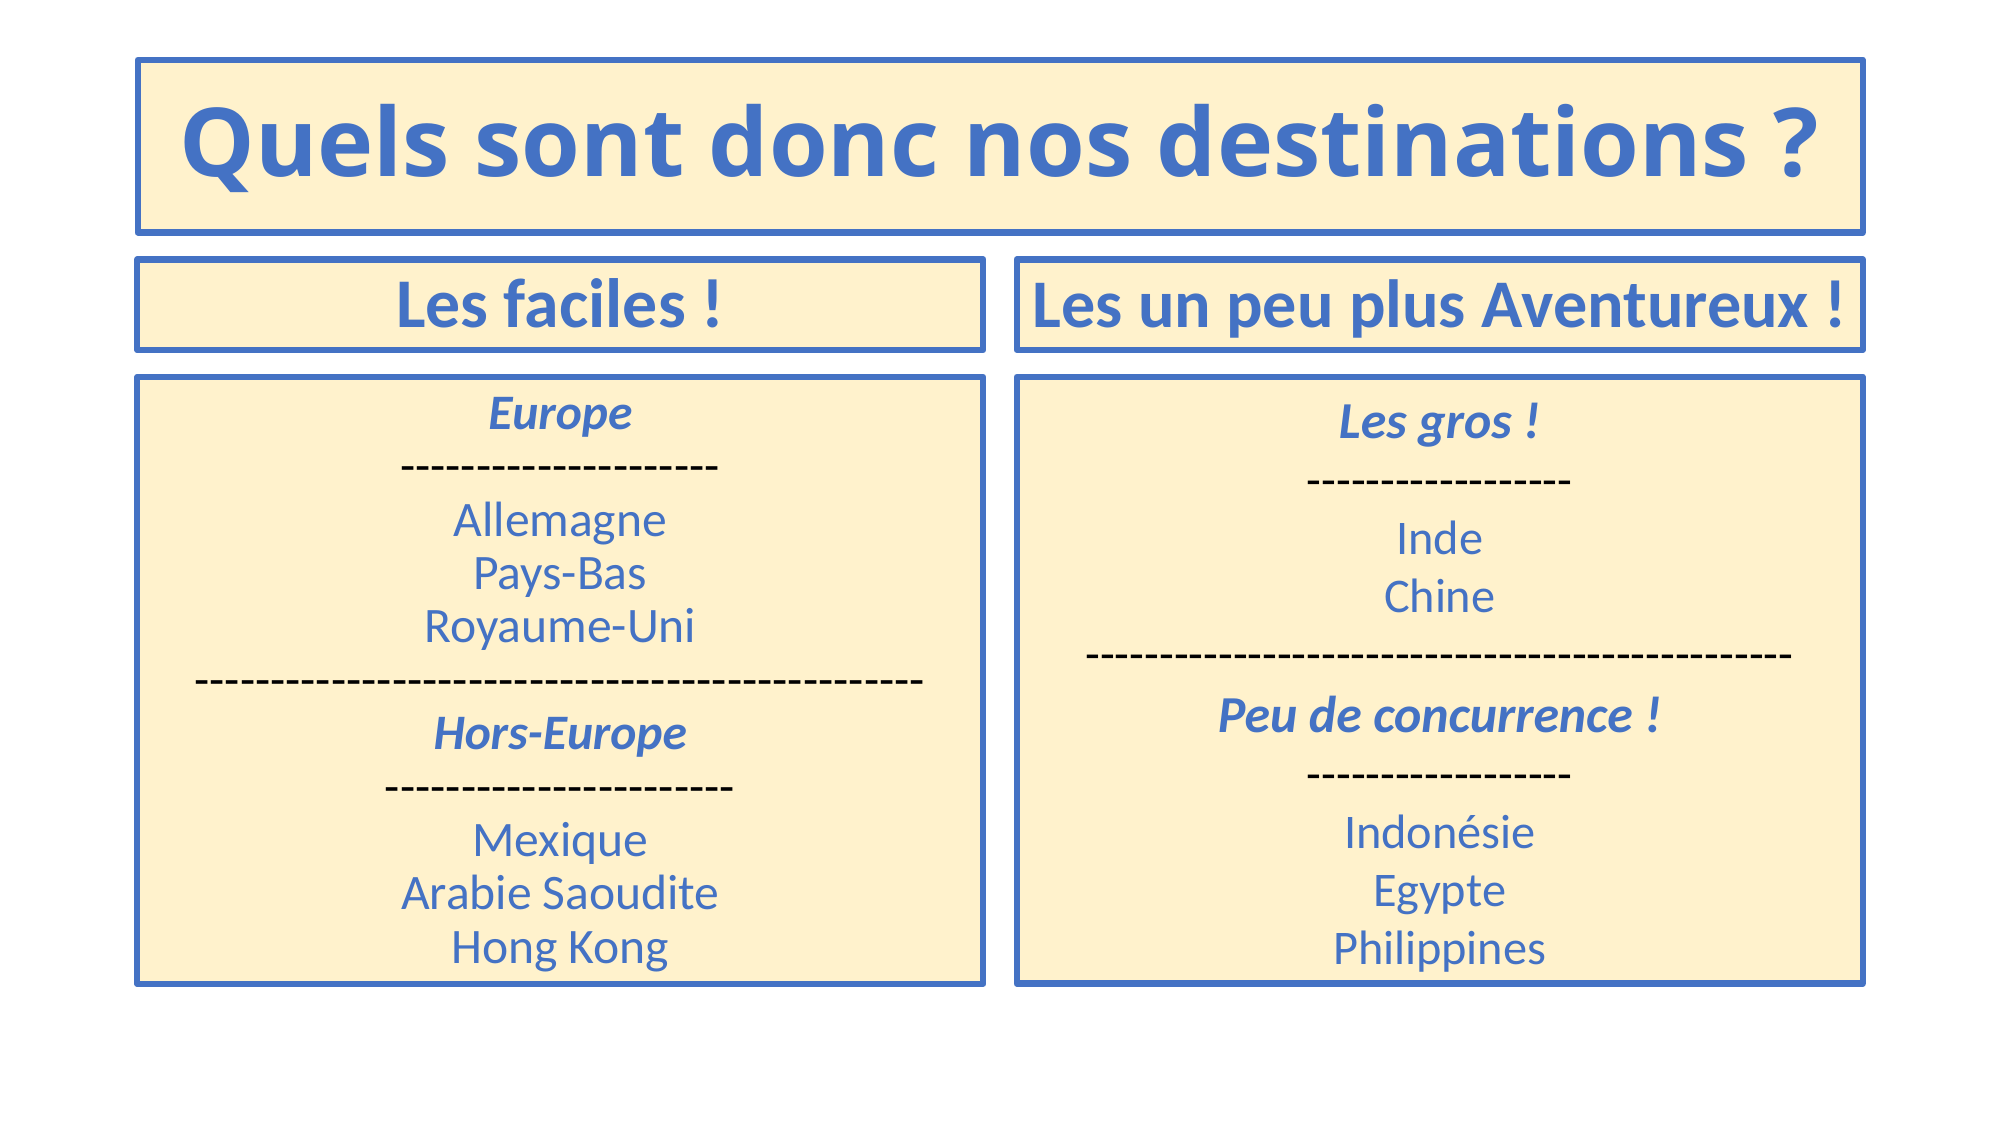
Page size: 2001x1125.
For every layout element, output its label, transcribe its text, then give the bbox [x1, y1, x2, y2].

list Les gros ! ------------------ Inde Chine ------------------------------------------------ Peu de concurrence ! ------------------ Indonésie Egypte Philippines [1016, 376, 1863, 984]
list Europe --------------------- Allemagne Pays-Bas Royaume-Uni ------------------------------------------------ Hors-Europe ----------------------- Mexique Arabie Saoudite Hong Kong [137, 377, 984, 984]
list Les un peu plus Aventureux ! [1016, 259, 1863, 350]
list Les faciles ! [137, 259, 984, 350]
title Quels sont donc nos destinations ? [137, 59, 1863, 233]
